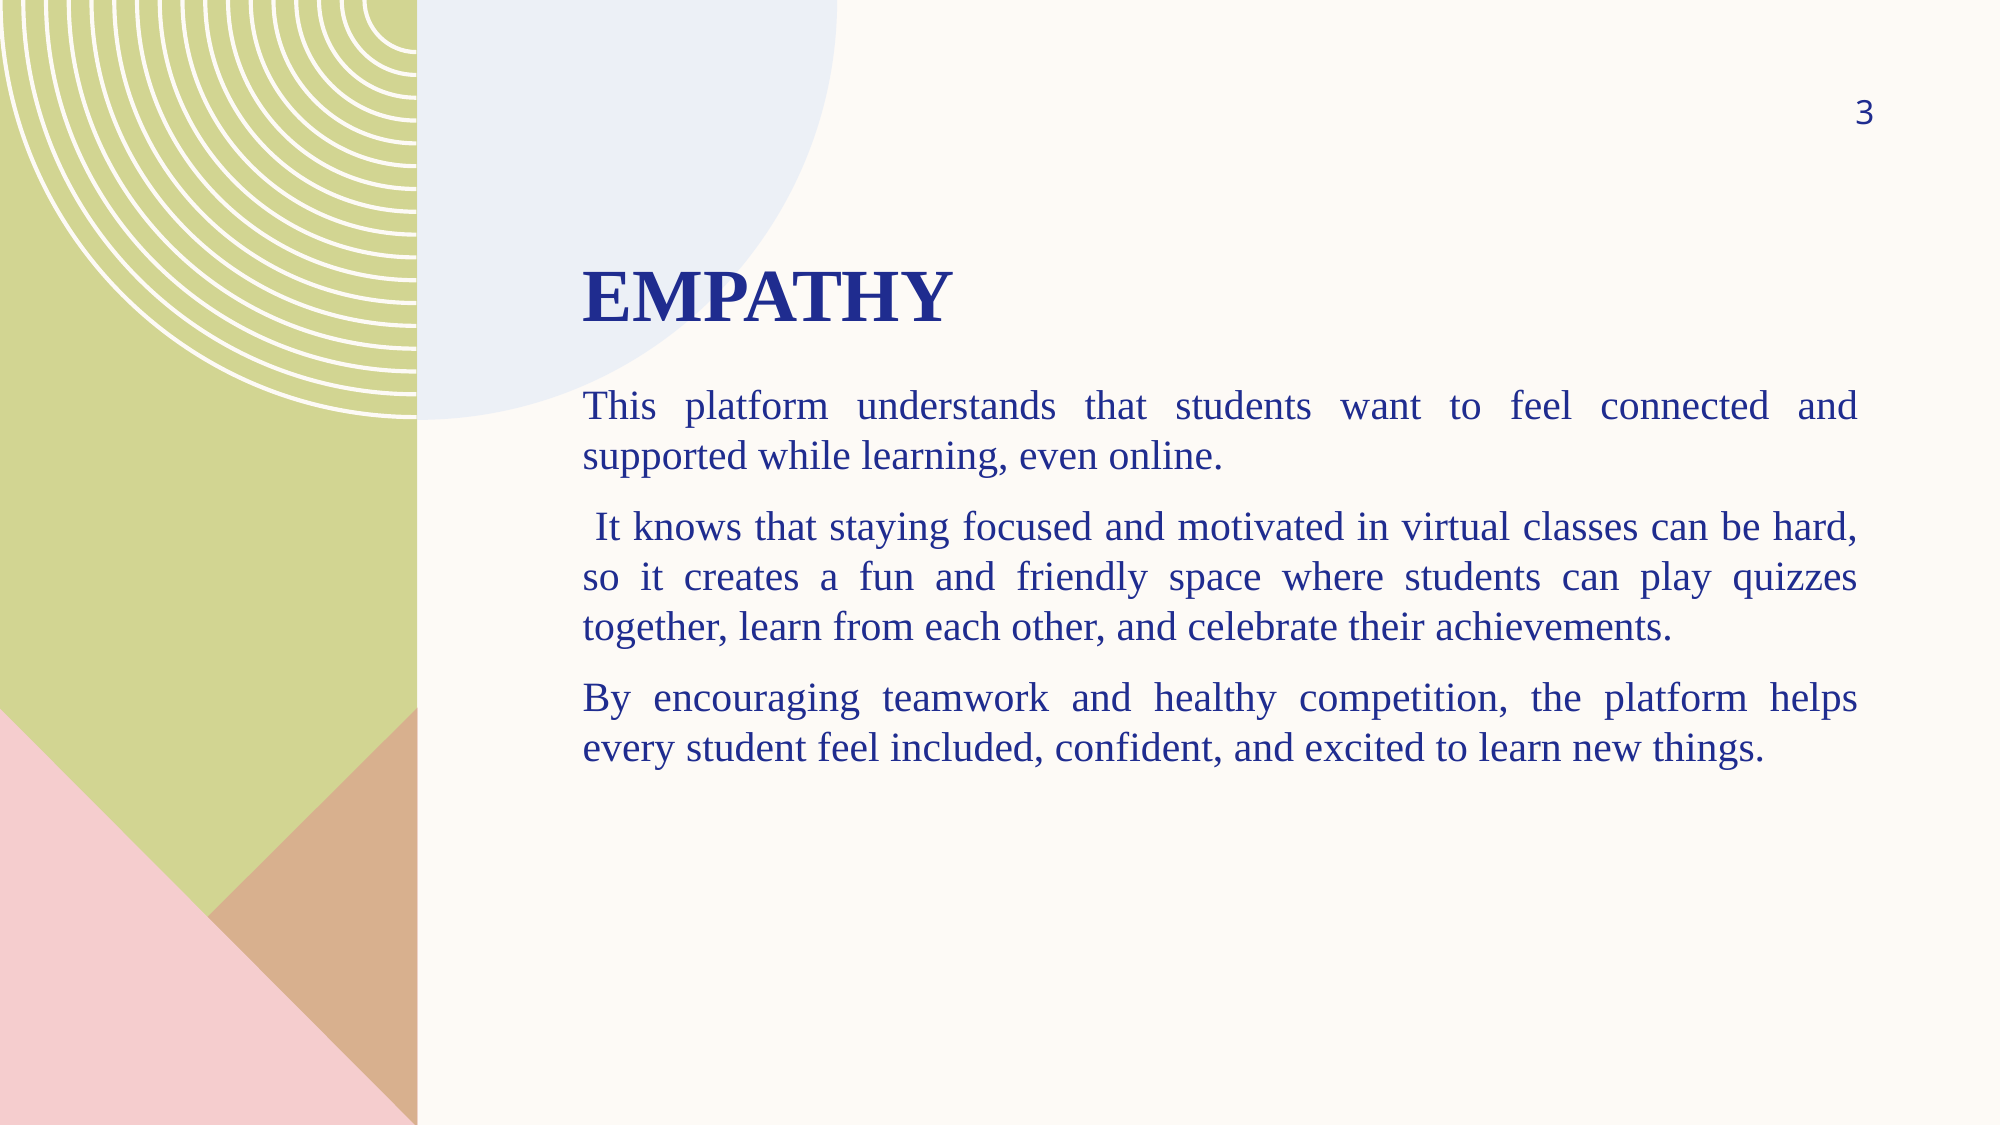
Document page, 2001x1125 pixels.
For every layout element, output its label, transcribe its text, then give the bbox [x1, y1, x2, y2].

title Empathy [567, 173, 1875, 337]
list This platform understands that students want to feel connected and supported while learning, even online. It knows that staying focused and motivated in virtual classes can be hard, so it creates a fun and friendly space where students can play quizzes together, learn from each other, and celebrate their achievements. By encouraging teamwork and healthy competition, the platform helps every student feel included, confident, and excited to learn new things. [567, 377, 1875, 952]
slide_number 3 [1699, 75, 1875, 153]
